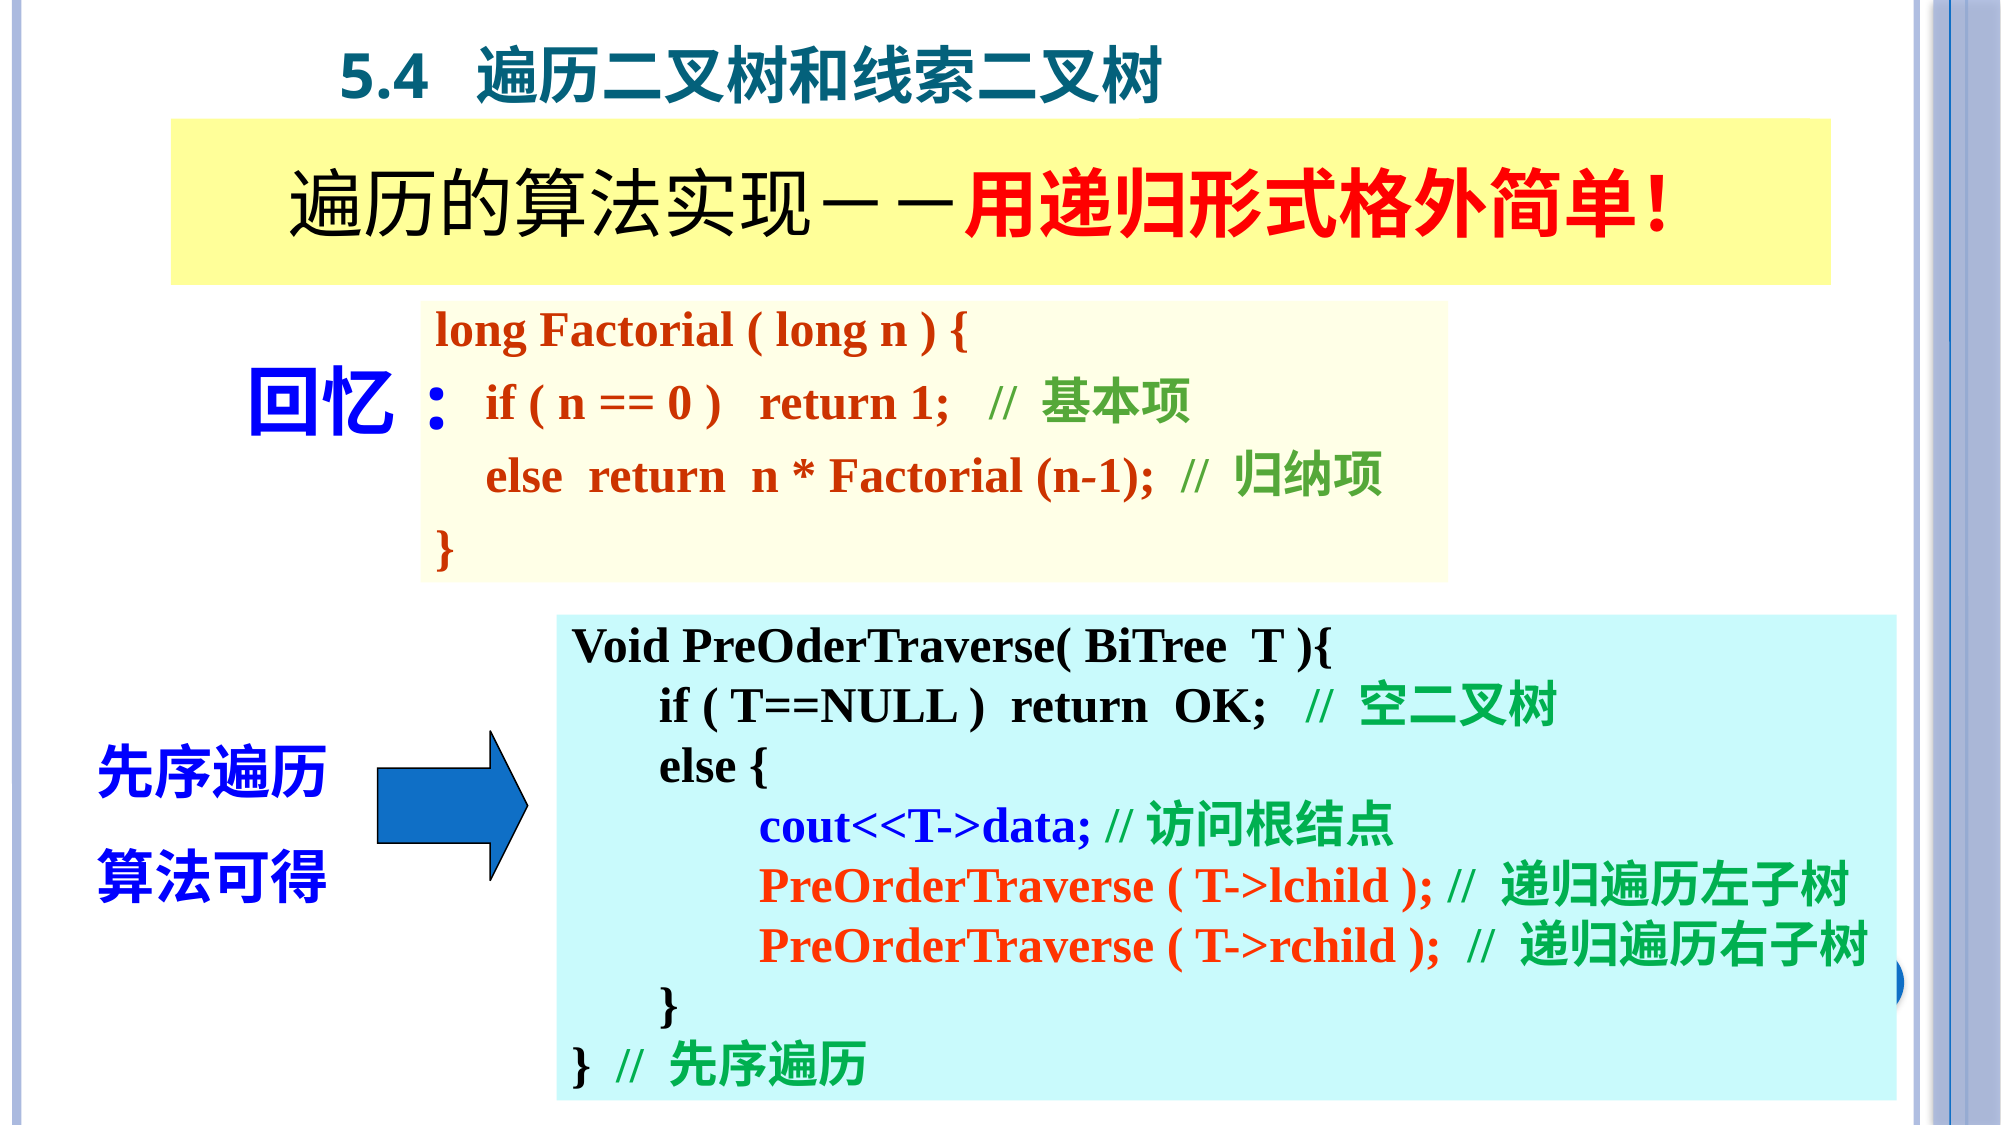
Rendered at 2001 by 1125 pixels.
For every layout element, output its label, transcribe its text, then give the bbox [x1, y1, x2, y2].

text_box long Factorial ( long n ) { if ( n == 0 ) return 1; // 基本项 else return n * Factorial (n-1); // 归纳项 } [420, 300, 1449, 583]
text_box 5.4 遍历二叉树和线索二叉树 [324, 26, 1255, 118]
text_box Void PreOderTraverse( BiTree T ){ if ( T==NULL ) return OK; // 空二叉树 else { cout<<T->data; //访问根结点 PreOrderTraverse ( T->lchild ); // 递归遍历左子树 PreOrderTraverse ( T->rchild ); // 递归遍历右子树 } } // 先序遍历 [556, 614, 1897, 1101]
text_box 回忆: [232, 346, 421, 452]
text_box 遍历的算法实现－－用递归形式格外简单！ [170, 118, 1831, 285]
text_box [80, 692, 529, 921]
